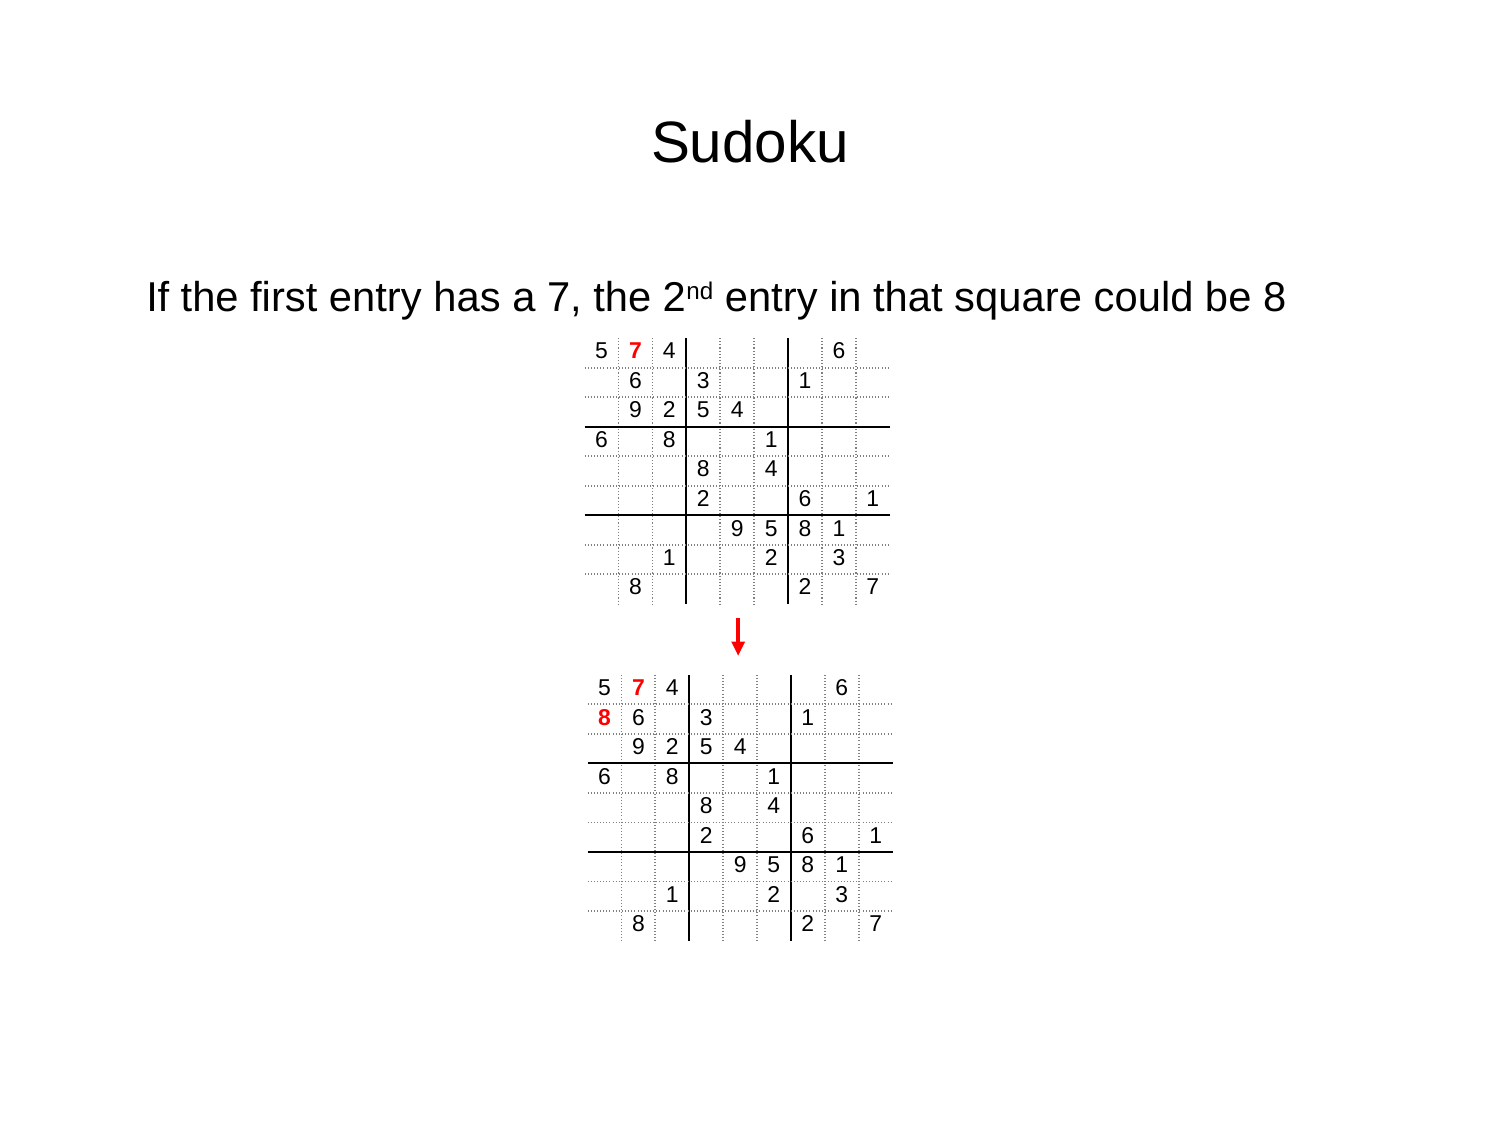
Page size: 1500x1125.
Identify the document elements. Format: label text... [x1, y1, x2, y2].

table_cell [757, 704, 790, 734]
table_cell 6 [621, 704, 655, 734]
table_cell [655, 793, 688, 822]
table_cell [856, 545, 890, 574]
table_cell [789, 397, 822, 426]
table_cell [585, 574, 619, 604]
table_cell [687, 516, 720, 545]
table_cell [652, 486, 685, 514]
table_header [757, 675, 790, 704]
table_cell 1 [856, 486, 890, 514]
table_cell [585, 516, 619, 545]
table_cell 7 [859, 911, 893, 941]
table_header [856, 338, 890, 368]
table_cell 8 [655, 764, 688, 793]
table_cell 9 [621, 734, 655, 762]
table_cell [859, 853, 893, 881]
table_header [754, 338, 787, 368]
table_cell [856, 516, 890, 545]
table_cell 1 [859, 822, 893, 851]
table_cell 2 [655, 734, 688, 762]
table_cell 9 [619, 397, 652, 426]
table_cell [856, 368, 890, 397]
table_cell [822, 456, 856, 486]
table_cell [723, 911, 757, 941]
table_cell 6 [789, 486, 822, 514]
table_cell [621, 853, 655, 881]
table_cell [652, 516, 685, 545]
table_cell 2 [789, 574, 822, 604]
table_cell [585, 368, 619, 397]
table_cell 2 [652, 397, 685, 426]
table_cell [825, 793, 859, 822]
table_header 4 [652, 338, 685, 368]
table_cell [690, 764, 723, 793]
table_cell [621, 764, 655, 793]
table_cell 8 [588, 704, 621, 734]
table_cell 2 [792, 911, 825, 941]
table_header 7 [621, 675, 655, 704]
table_cell 5 [757, 853, 790, 881]
table_cell [720, 486, 754, 514]
table_cell [723, 793, 757, 822]
table_header 5 [588, 675, 621, 704]
table_cell 7 [856, 574, 890, 604]
table_header [720, 338, 754, 368]
table_cell 1 [655, 881, 688, 911]
table_cell 6 [585, 428, 619, 456]
table_cell [687, 428, 720, 456]
table_cell [723, 822, 757, 851]
table_cell [720, 368, 754, 397]
table_cell [655, 822, 688, 851]
table_cell [856, 456, 890, 486]
table_cell [723, 881, 757, 911]
table_cell [687, 574, 720, 604]
table_cell 1 [757, 764, 790, 793]
table_cell 1 [792, 704, 825, 734]
table_cell 6 [792, 822, 825, 851]
table_cell [859, 881, 893, 911]
table_cell [621, 881, 655, 911]
table_cell [757, 734, 790, 762]
table_cell [690, 853, 723, 881]
table_cell [687, 545, 720, 574]
table_cell 9 [720, 516, 754, 545]
table_cell [856, 428, 890, 456]
table_cell [588, 853, 621, 881]
table_cell [588, 911, 621, 941]
table_cell [588, 881, 621, 911]
table_cell [754, 486, 787, 514]
table_cell 2 [757, 881, 790, 911]
table_cell 8 [619, 574, 652, 604]
table_cell [825, 822, 859, 851]
table_cell [792, 881, 825, 911]
table_cell [754, 368, 787, 397]
table_cell 2 [687, 486, 720, 514]
table_cell [720, 574, 754, 604]
table_cell [720, 545, 754, 574]
table_cell [588, 793, 621, 822]
table_cell [859, 704, 893, 734]
table_header 5 [585, 338, 619, 368]
table_cell 8 [687, 456, 720, 486]
table_cell [859, 793, 893, 822]
table_cell [825, 764, 859, 793]
table_header 4 [655, 675, 688, 704]
table_cell 4 [723, 734, 757, 762]
table_cell 8 [792, 853, 825, 881]
table_cell [652, 456, 685, 486]
table_cell 8 [789, 516, 822, 545]
table_cell [585, 456, 619, 486]
table_header [687, 338, 720, 368]
table_header [859, 675, 893, 704]
table_cell 8 [690, 793, 723, 822]
table_cell 1 [825, 853, 859, 881]
table_cell [655, 853, 688, 881]
table_cell [789, 456, 822, 486]
table_cell 3 [825, 881, 859, 911]
table_cell 9 [723, 853, 757, 881]
table_cell [789, 545, 822, 574]
table_cell [754, 574, 787, 604]
table_cell 3 [690, 704, 723, 734]
table_cell [621, 822, 655, 851]
table_cell 2 [690, 822, 723, 851]
table_cell [859, 764, 893, 793]
list If the first entry has a 7, the 2nd entry in that square could be 8 [74, 262, 1426, 1006]
table_cell [789, 428, 822, 456]
table_cell [720, 428, 754, 456]
table_header [792, 675, 825, 704]
table_cell [619, 545, 652, 574]
table_cell [757, 822, 790, 851]
table_cell [825, 911, 859, 941]
table_cell [621, 793, 655, 822]
table_header [789, 338, 822, 368]
table_cell [859, 734, 893, 762]
table_cell 4 [757, 793, 790, 822]
table_cell [585, 486, 619, 514]
table_cell 8 [652, 428, 685, 456]
table_cell [822, 397, 856, 426]
table_cell 5 [754, 516, 787, 545]
table_cell [619, 486, 652, 514]
table_header [690, 675, 723, 704]
table_cell 1 [789, 368, 822, 397]
table_cell [588, 734, 621, 762]
table_cell [655, 704, 688, 734]
table_cell [792, 734, 825, 762]
table_cell [619, 456, 652, 486]
table_cell 4 [720, 397, 754, 426]
table_cell 1 [652, 545, 685, 574]
table_cell [792, 764, 825, 793]
table_cell [825, 704, 859, 734]
table_cell [585, 397, 619, 426]
table_header [723, 675, 757, 704]
table_cell [652, 368, 685, 397]
table_cell [588, 822, 621, 851]
table_cell [723, 764, 757, 793]
title Sudoku [74, 44, 1426, 233]
table_cell 3 [687, 368, 720, 397]
table_cell 5 [690, 734, 723, 762]
table_cell [822, 428, 856, 456]
table_cell [822, 486, 856, 514]
table_header 6 [822, 338, 856, 368]
table_cell [619, 428, 652, 456]
table_cell [825, 734, 859, 762]
table_cell [856, 397, 890, 426]
table_cell 1 [822, 516, 856, 545]
table_cell 3 [822, 545, 856, 574]
table_cell 8 [621, 911, 655, 941]
table_cell [690, 911, 723, 941]
table_header 6 [825, 675, 859, 704]
table_cell 4 [754, 456, 787, 486]
table_cell [792, 793, 825, 822]
table_cell [720, 456, 754, 486]
table_cell 6 [619, 368, 652, 397]
table_cell 6 [588, 764, 621, 793]
table_cell [822, 574, 856, 604]
table_header 7 [619, 338, 652, 368]
table_cell [585, 545, 619, 574]
table_cell 2 [754, 545, 787, 574]
table_cell [690, 881, 723, 911]
table_cell [723, 704, 757, 734]
table_cell [655, 911, 688, 941]
table_cell [652, 574, 685, 604]
table_cell [619, 516, 652, 545]
table_cell 1 [754, 428, 787, 456]
table_cell 5 [687, 397, 720, 426]
table_cell [754, 397, 787, 426]
table_cell [757, 911, 790, 941]
table_cell [822, 368, 856, 397]
